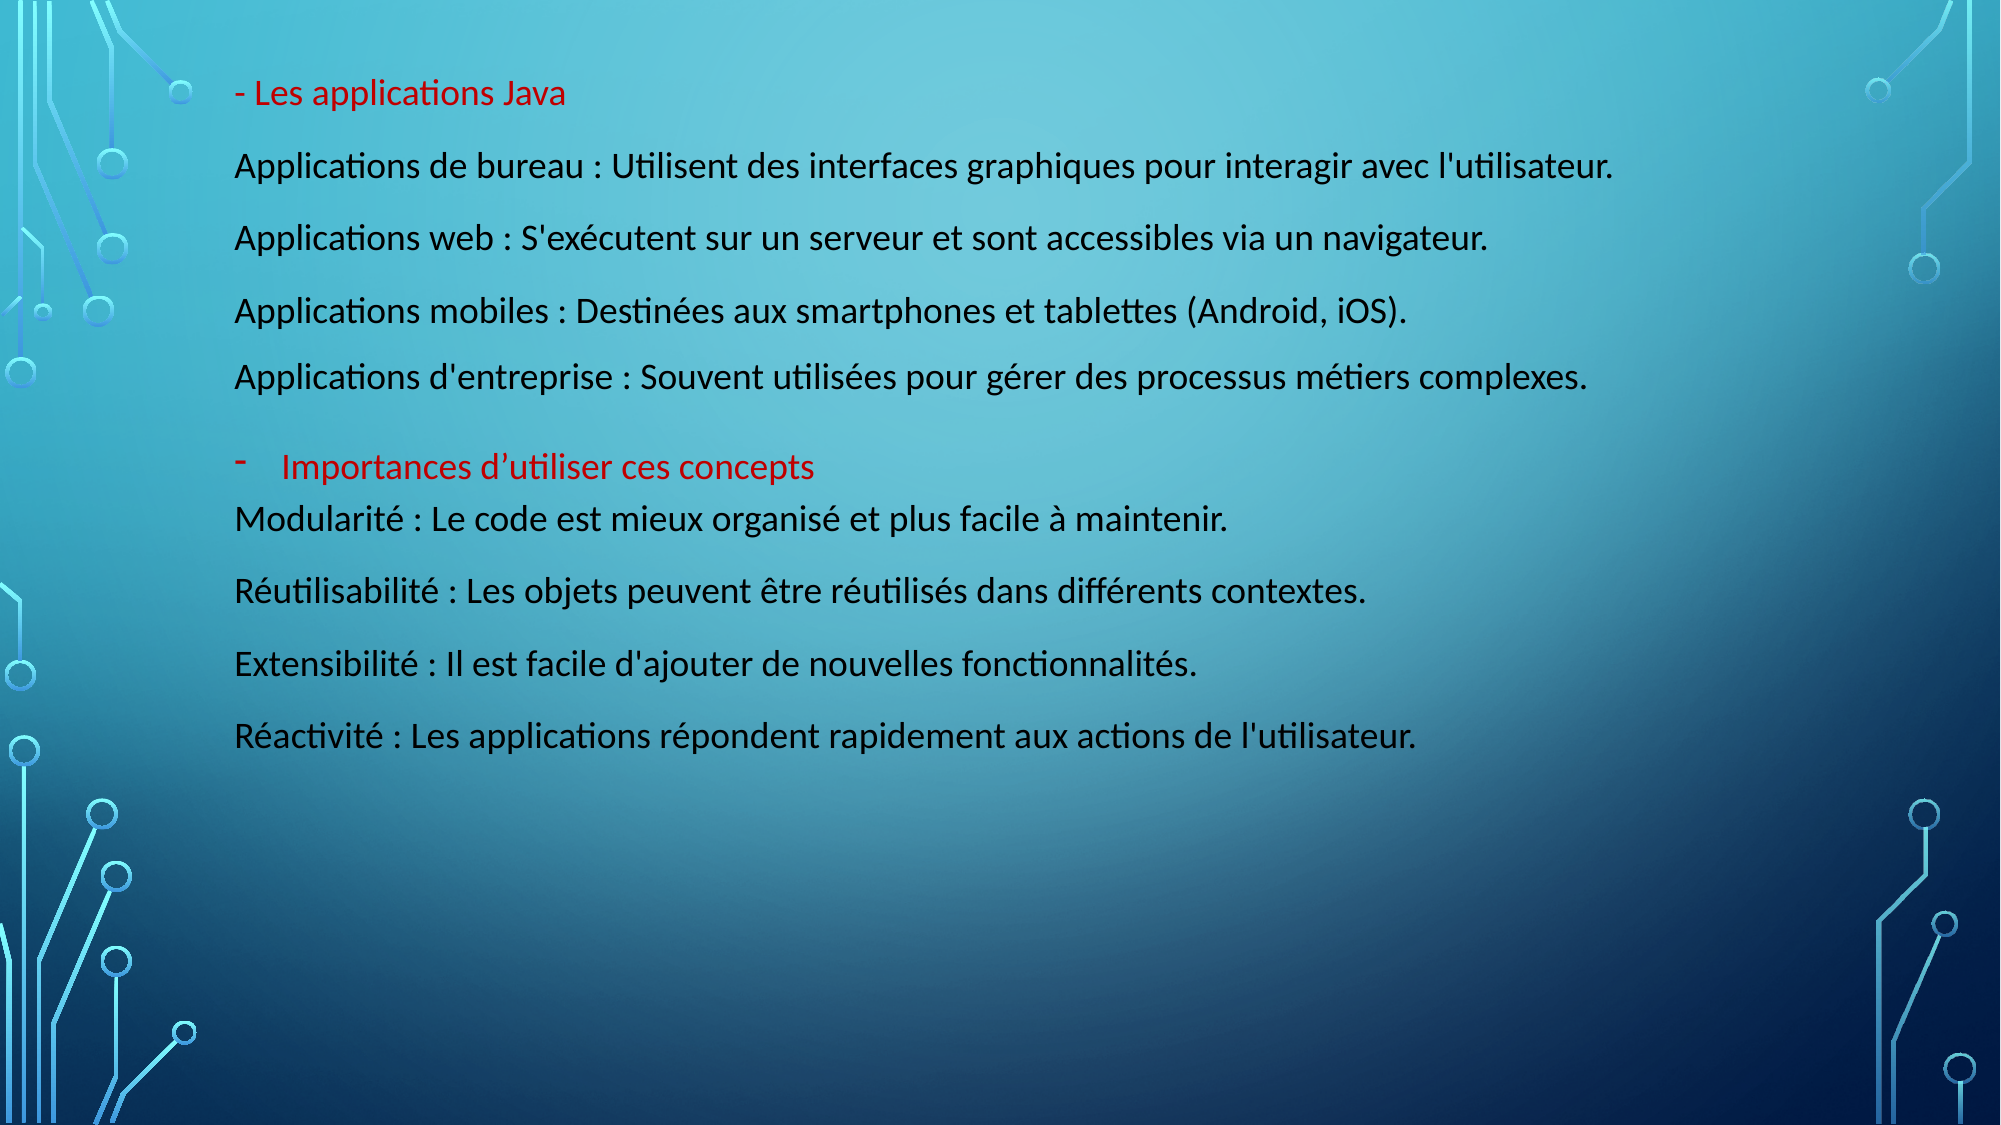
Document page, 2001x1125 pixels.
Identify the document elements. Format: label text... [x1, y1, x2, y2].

text_box - Les applications Java Applications de bureau : Utilisent des interfaces graphiques pour interagir avec l'utilisateur. Applications web : S'exécutent sur un serveur et sont accessibles via un navigateur. Applications mobiles : Destinées aux smartphones et tablettes (Android, iOS). Applications d'entreprise : Souvent utilisées pour gérer des processus métiers complexes. Importances d’utiliser ces concepts Modularité : Le code est mieux organisé et plus facile à maintenir. Réutilisabilité : Les objets peuvent être réutilisés dans différents contextes. Extensibilité : Il est facile d'ajouter de nouvelles fonctionnalités. Réactivité : Les applications répondent rapidement aux actions de l'utilisateur. [219, 54, 1727, 830]
